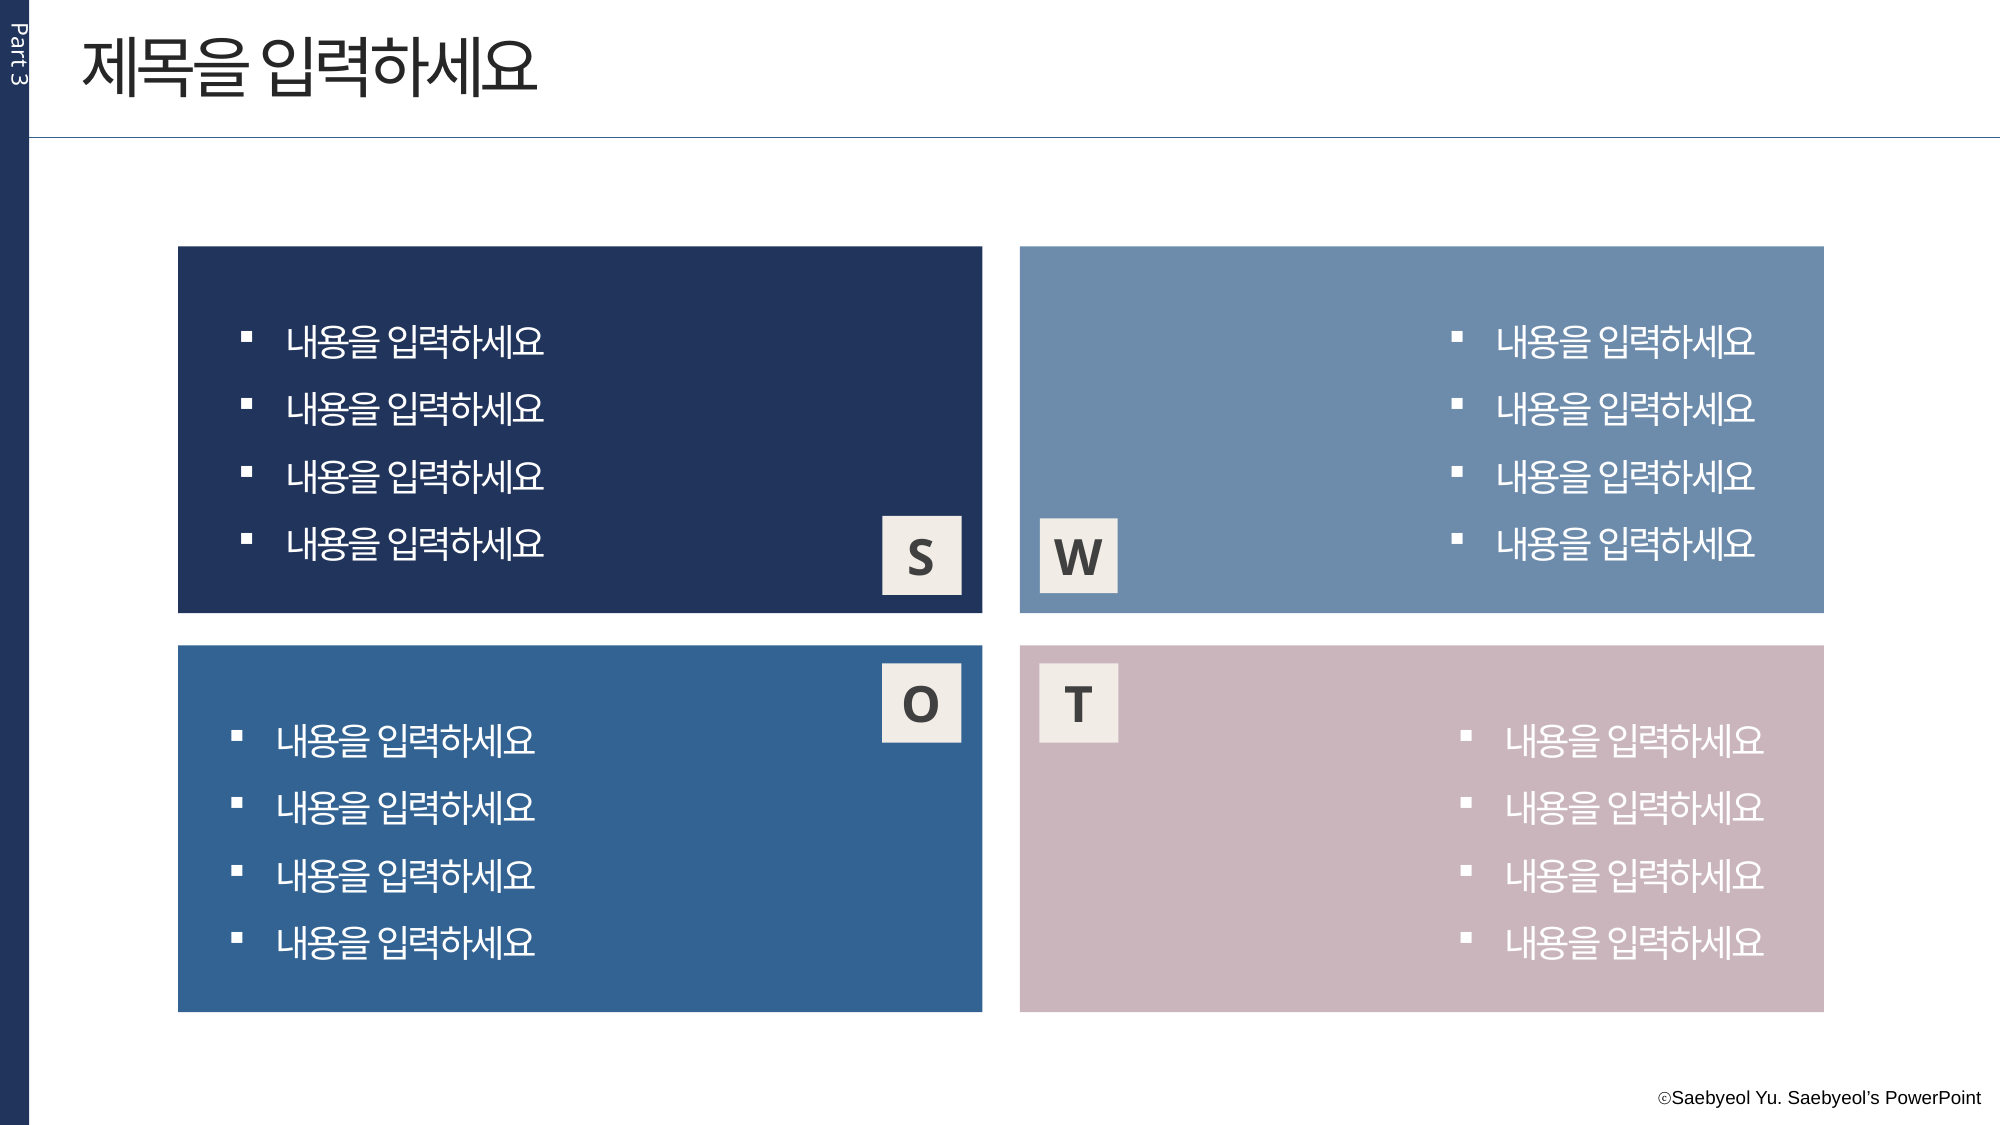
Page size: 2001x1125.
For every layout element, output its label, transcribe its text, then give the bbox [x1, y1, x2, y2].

text_box 내용을 입력하세요 내용을 입력하세요 내용을 입력하세요 내용을 입력하세요 [213, 688, 552, 973]
text_box [177, 644, 983, 1013]
text_box [0, 0, 30, 8]
text_box 내용을 입력하세요 내용을 입력하세요 내용을 입력하세요 내용을 입력하세요 [1442, 688, 1781, 973]
text_box 내용을 입력하세요 내용을 입력하세요 내용을 입력하세요 내용을 입력하세요 [223, 289, 562, 574]
text_box Part 3 [0, 8, 42, 312]
text_box [881, 515, 963, 596]
text_box [0, 312, 30, 1125]
text_box [1019, 245, 1825, 614]
text_box T [1049, 665, 1109, 740]
text_box 내용을 입력하세요 내용을 입력하세요 내용을 입력하세요 내용을 입력하세요 [1433, 289, 1772, 574]
text_box 제목을 입력하세요 [65, 18, 557, 113]
text_box S [893, 517, 951, 593]
text_box [881, 662, 962, 744]
text_box W [1039, 518, 1118, 594]
text_box O [886, 665, 956, 740]
text_box [1019, 644, 1825, 1013]
text_box [1038, 515, 1120, 596]
text_box [177, 245, 983, 614]
text_box [1038, 662, 1119, 744]
